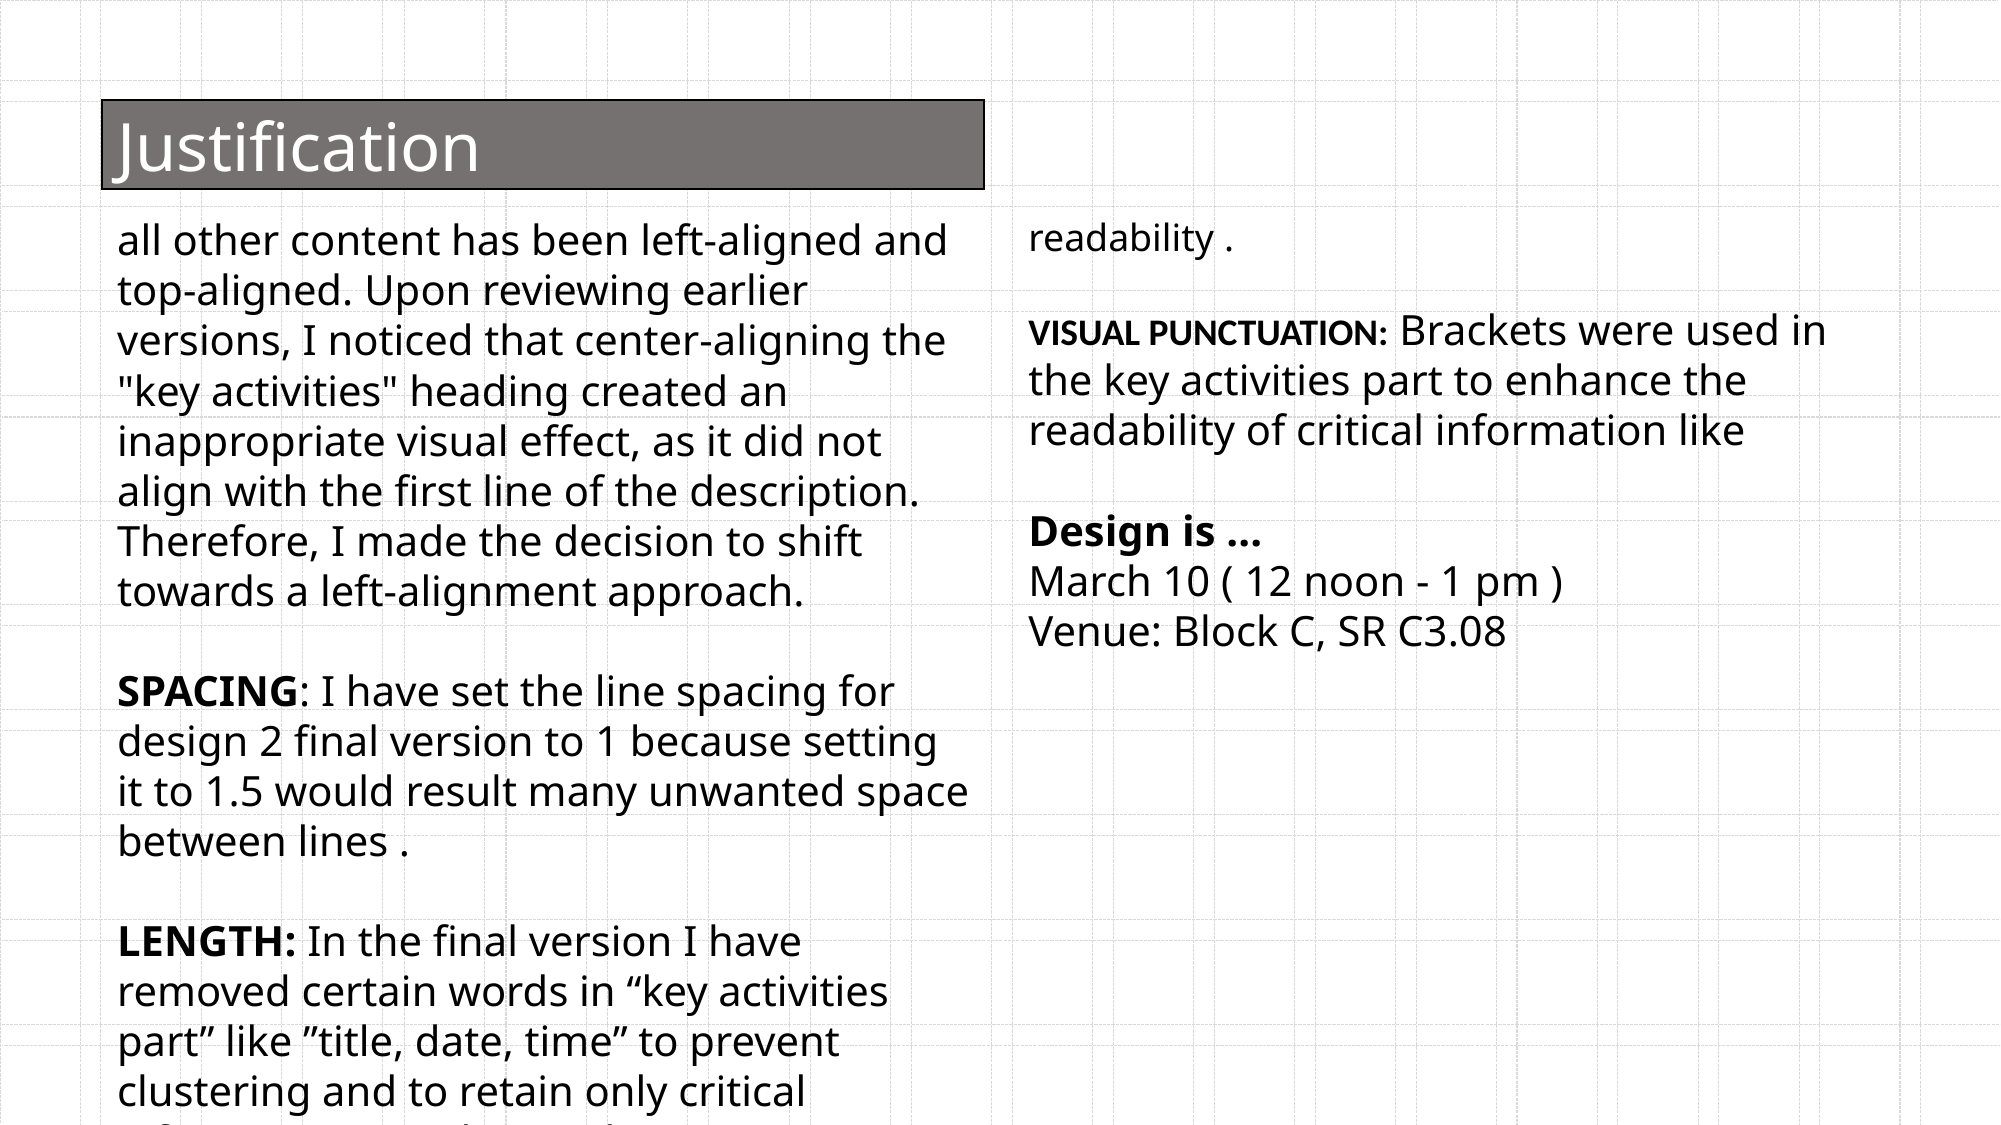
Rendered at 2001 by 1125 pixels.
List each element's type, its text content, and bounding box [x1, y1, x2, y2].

text_box readability . VISUAL PUNCTUATION: Brackets were used in the key activities part to enhance the readability of critical information like Design is ... March 10 ( 12 noon - 1 pm ) Venue: Block C, SR C3.08 [1013, 206, 1896, 1026]
text_box Justification [101, 99, 985, 190]
text_box all other content has been left-aligned and top-aligned. Upon reviewing earlier versions, I noticed that center-aligning the "key activities" heading created an inappropriate visual effect, as it did not align with the first line of the description. Therefore, I made the decision to shift towards a left-alignment approach. SPACING: I have set the line spacing for design 2 final version to 1 because setting it to 1.5 would result many unwanted space between lines . LENGTH: In the final version I have removed certain words in “key activities part” like ”title, date, time” to prevent clustering and to retain only critical information to enhance the [101, 206, 985, 1026]
